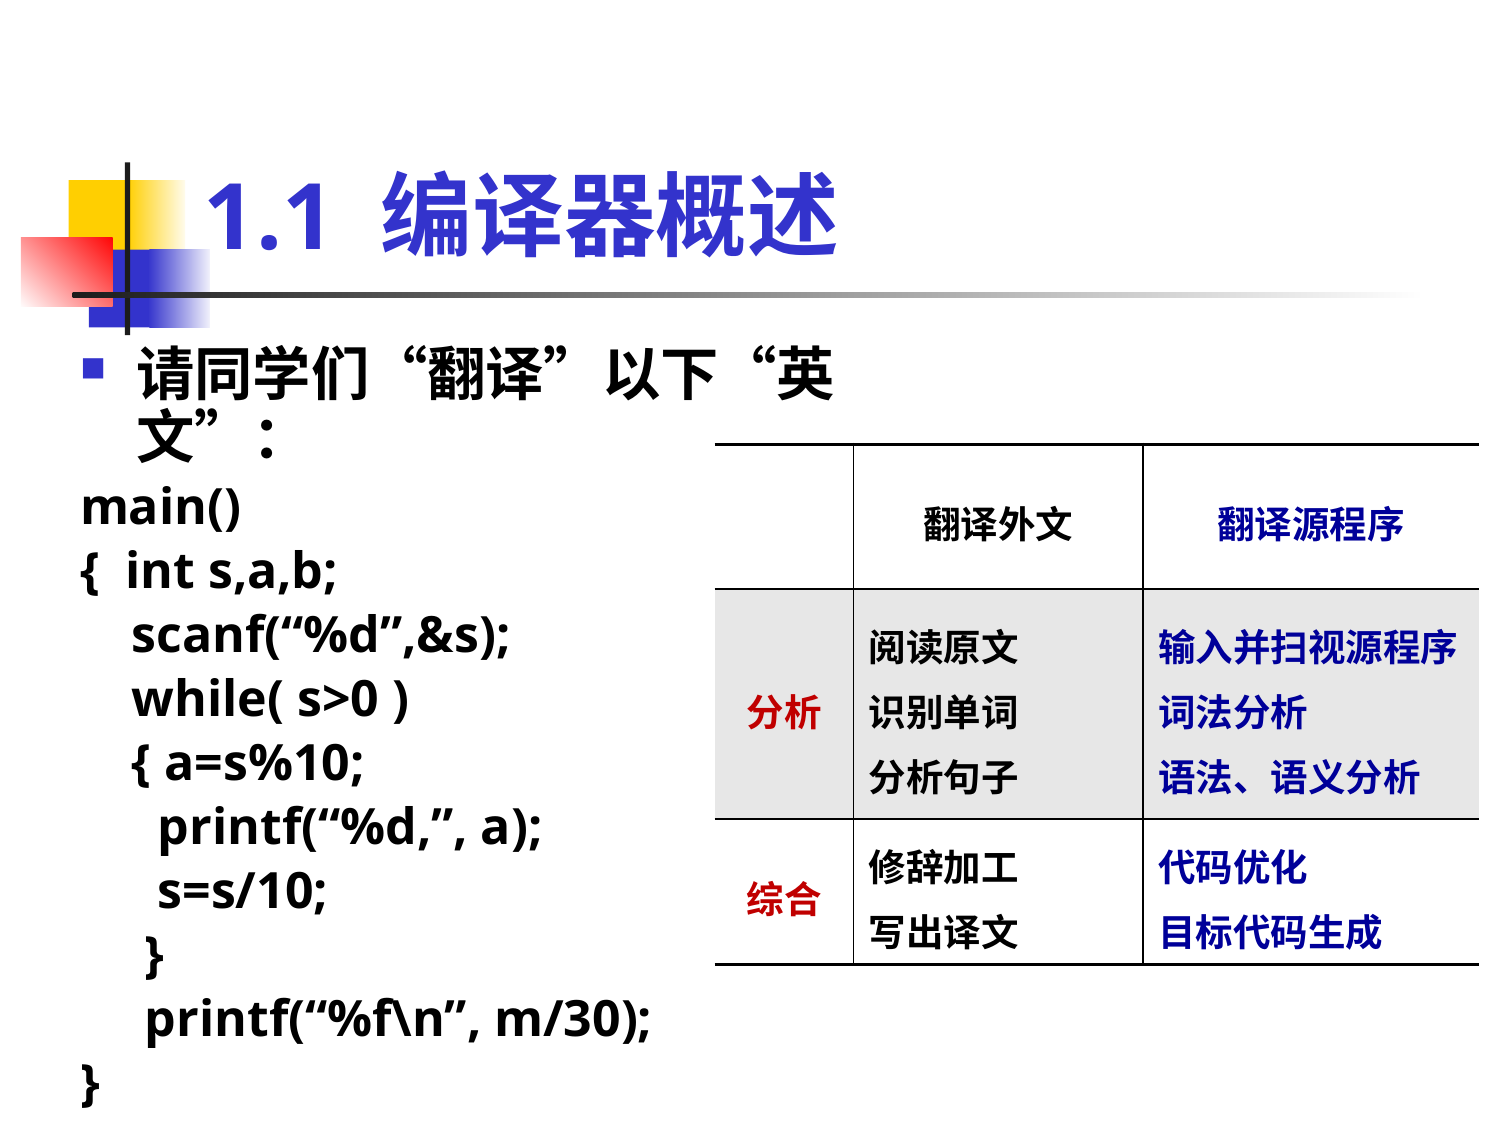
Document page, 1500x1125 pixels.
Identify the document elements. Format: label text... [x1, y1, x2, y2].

table_cell 修辞加工 写出译文 [854, 820, 1142, 963]
table_cell 代码优化 目标代码生成 [1144, 820, 1479, 963]
table_cell 分析 [715, 590, 853, 818]
table_header [715, 446, 853, 588]
table_header 翻译源程序 [1144, 446, 1479, 588]
table_cell 综合 [715, 820, 853, 963]
table_cell 输入并扫视源程序 词法分析 语法、语义分析 [1144, 590, 1479, 818]
table_cell 阅读原文 识别单词 分析句子 [854, 590, 1142, 818]
table_header 翻译外文 [854, 446, 1142, 588]
title 1.1 编译器概述 [188, 34, 1468, 276]
list 请同学们“翻译”以下“英文”： main() { int s,a,b; scanf(“%d”,&s); while( s>0 ) { a=s%10; printf(“%d,”, a); s=s/10; } printf(“%f\n”, m/30); } [64, 337, 999, 1014]
